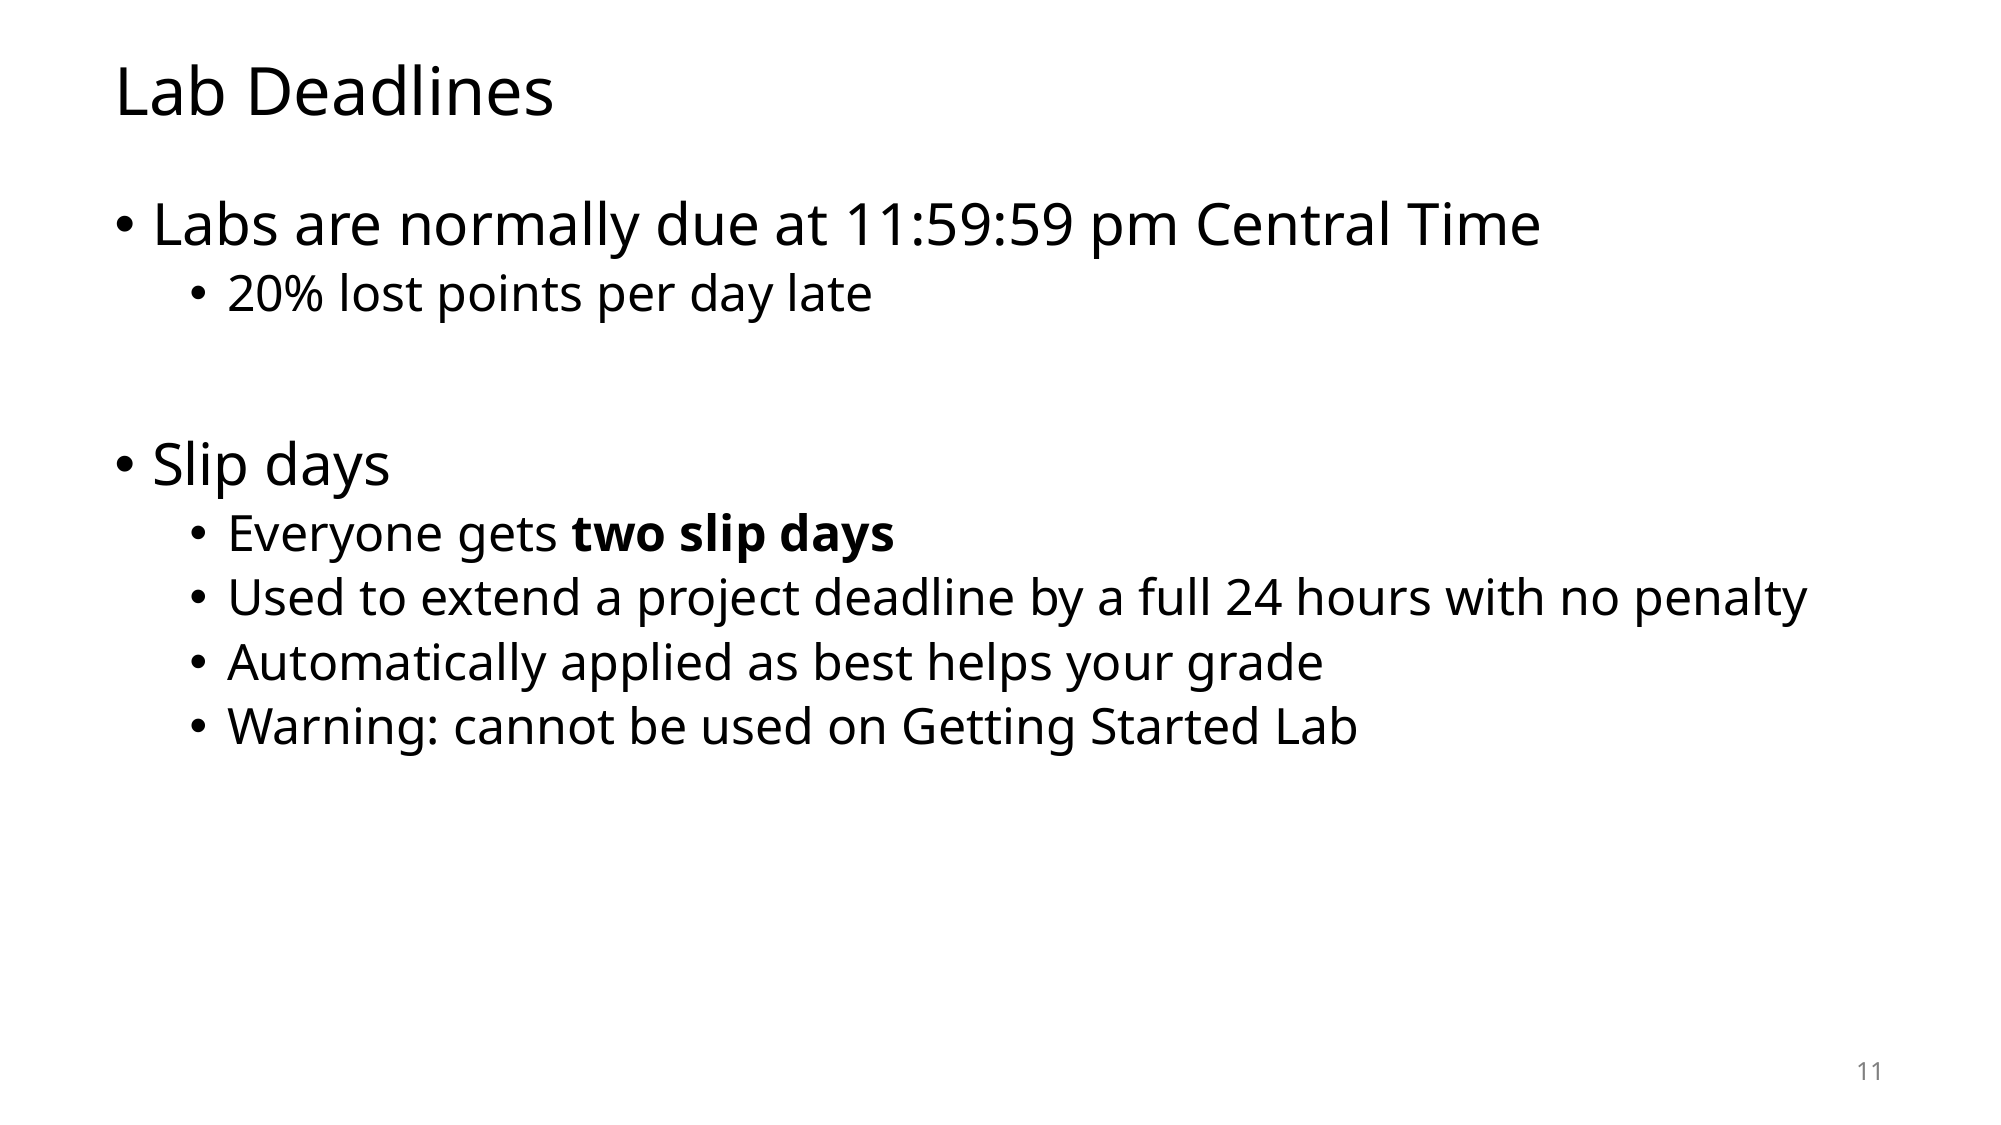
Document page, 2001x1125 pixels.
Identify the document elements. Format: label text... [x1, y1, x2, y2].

title Lab Deadlines [99, 37, 1900, 150]
list Labs are normally due at 11:59:59 pm Central Time 20% lost points per day late Slip days Everyone gets two slip days Used to extend a project deadline by a full 24 hours with no penalty Automatically applied as best helps your grade Warning: cannot be used on Getting Started Lab [99, 187, 1900, 1013]
slide_number 11 [1749, 1042, 1900, 1103]
